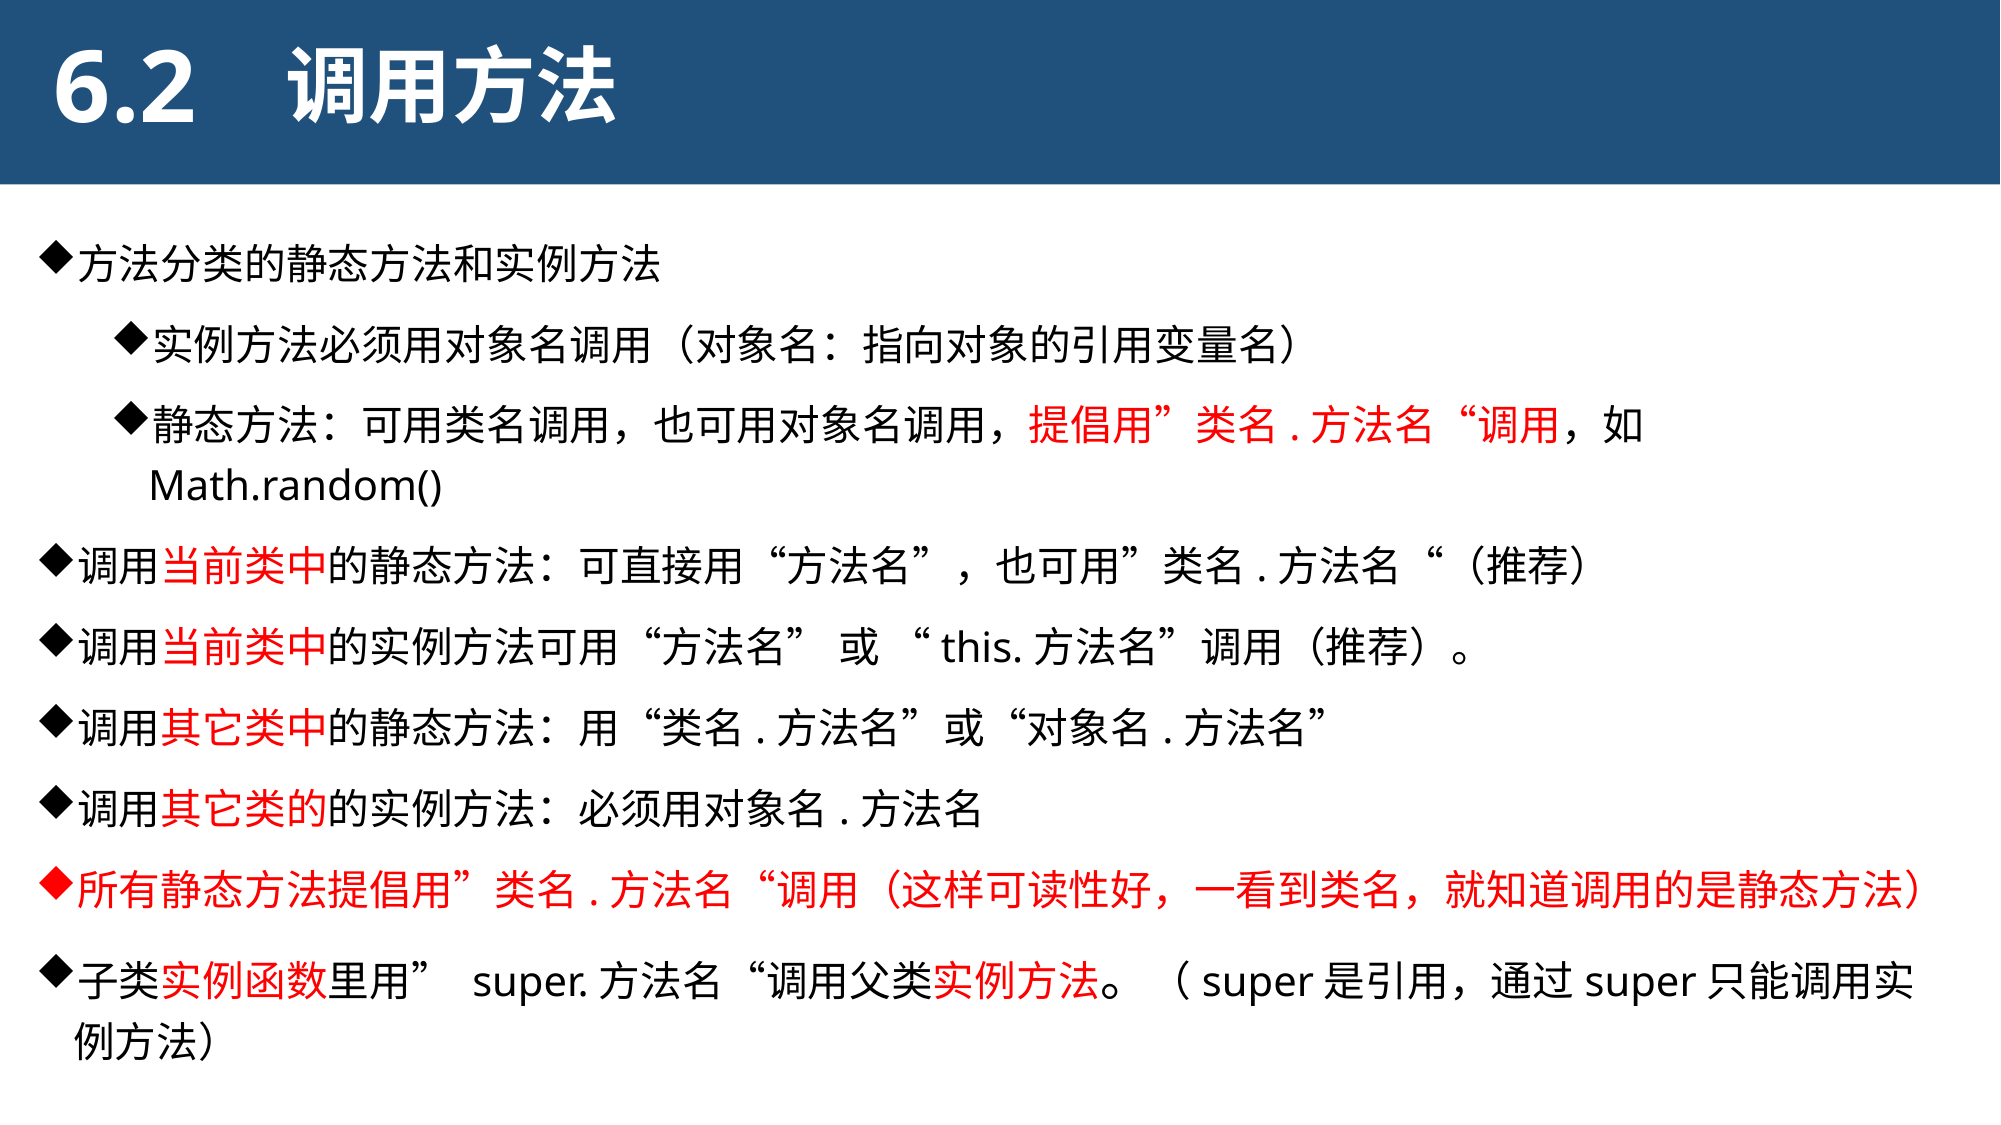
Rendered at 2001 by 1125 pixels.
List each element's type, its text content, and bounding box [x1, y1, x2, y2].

list 6.2 [38, 28, 244, 166]
list 调用方法 [270, 36, 1484, 119]
text_box 方法分类的静态方法和实例方法 实例方法必须用对象名调用（对象名：指向对象的引用变量名） 静态方法：可用类名调用，也可用对象名调用，提倡用”类名.方法名“调用，如Math.random() 调用当前类中的静态方法：可直接用“方法名”，也可用”类名.方法名“（推荐） 调用当前类中的实例方法可用“方法名” 或 “this.方法名”调用（推荐）。 调用其它类中的静态方法：用“类名.方法名”或“对象名.方法名” 调用其它类的的实例方法：必须用对象名.方法名 所有静态方法提倡用”类名.方法名“调用（这样可读性好，一看到类名，就知道调用的是静态方法） 子类实例函数里用” super.方法名“调用父类实例方法。（super是引用，通过super只能调用实例方法） [20, 220, 1962, 988]
